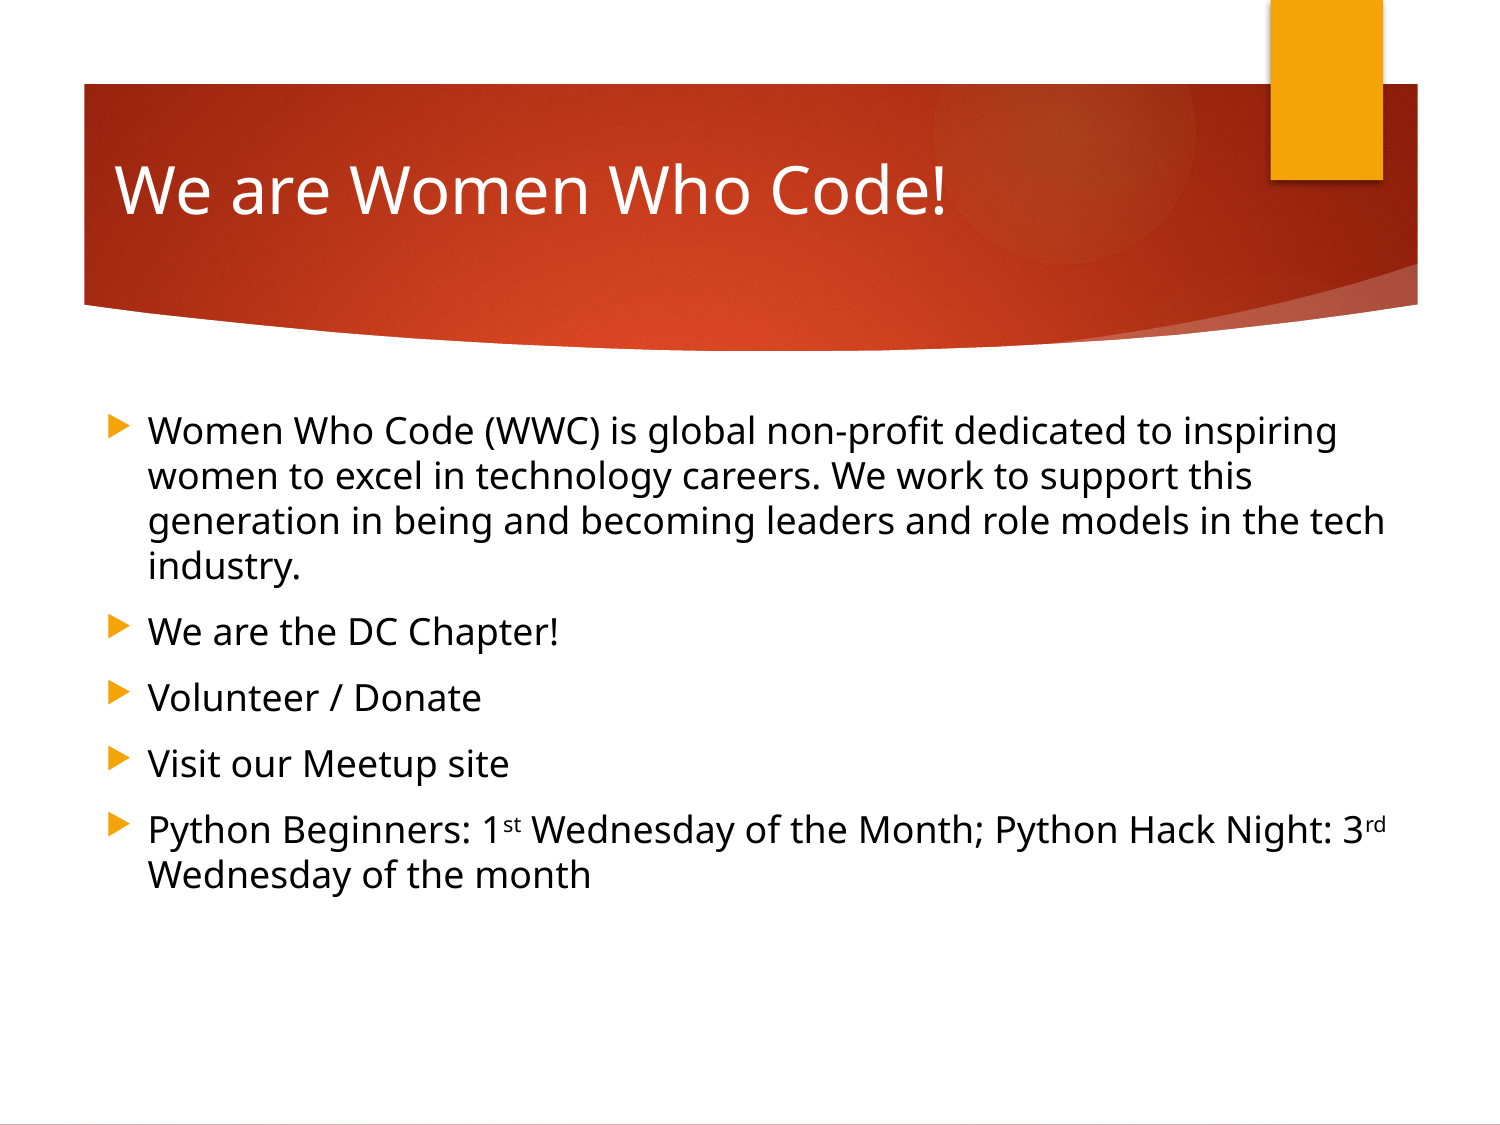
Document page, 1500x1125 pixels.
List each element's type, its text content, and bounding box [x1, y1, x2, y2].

title We are Women Who Code! [99, 112, 1438, 263]
list Women Who Code (WWC) is global non-profit dedicated to inspiring women to excel in technology careers. We work to support this generation in being and becoming leaders and role models in the tech industry. We are the DC Chapter! Volunteer / Donate Visit our Meetup site Python Beginners: 1st Wednesday of the Month; Python Hack Night: 3rd Wednesday of the month [87, 399, 1450, 1125]
